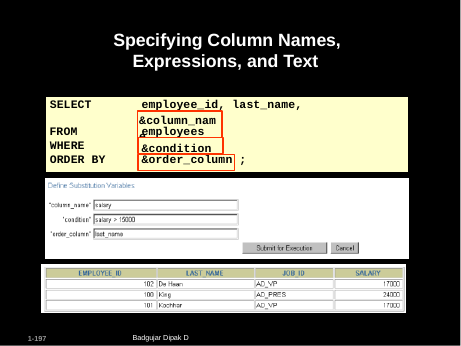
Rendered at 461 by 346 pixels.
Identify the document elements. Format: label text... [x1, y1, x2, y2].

text_box Badgujar Dipak D [130, 331, 327, 343]
text_box 1-197 [25, 331, 50, 343]
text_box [41, 137, 410, 313]
title Specifying Column Names, Expressions, and Text [113, 26, 349, 87]
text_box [45, 96, 414, 145]
